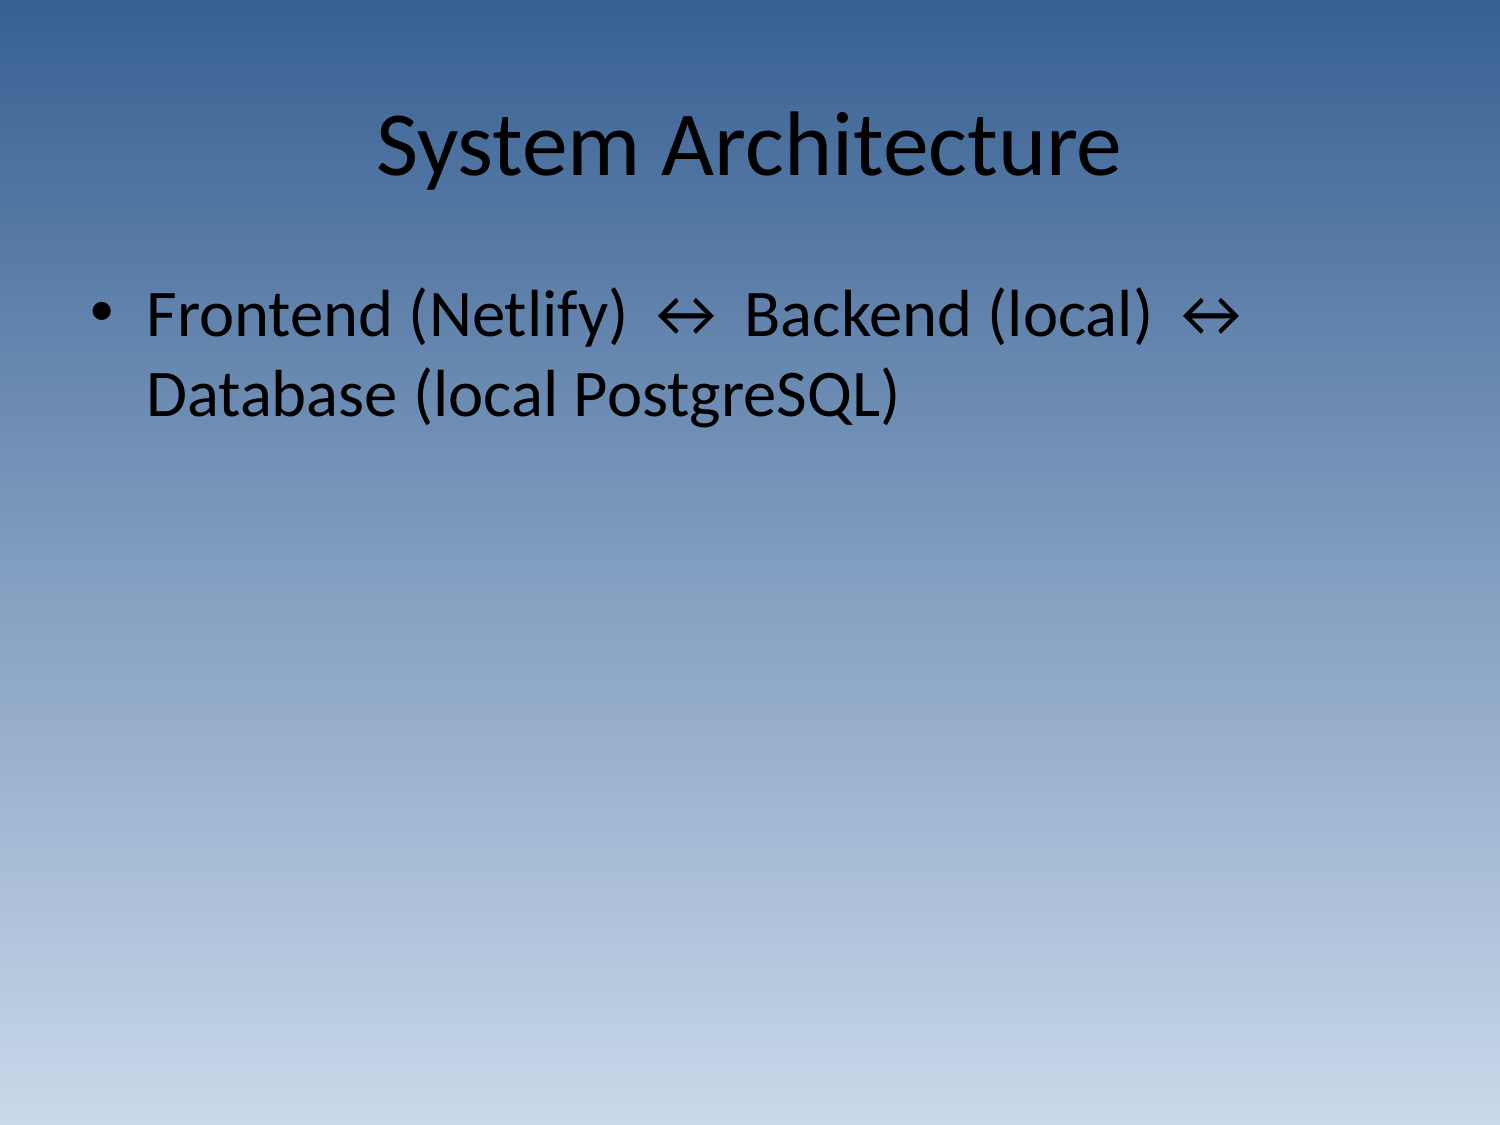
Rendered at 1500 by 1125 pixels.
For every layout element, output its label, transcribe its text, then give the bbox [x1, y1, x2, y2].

title System Architecture [75, 45, 1425, 233]
list Frontend (Netlify) ↔ Backend (local) ↔ Database (local PostgreSQL) [75, 262, 1425, 1005]
